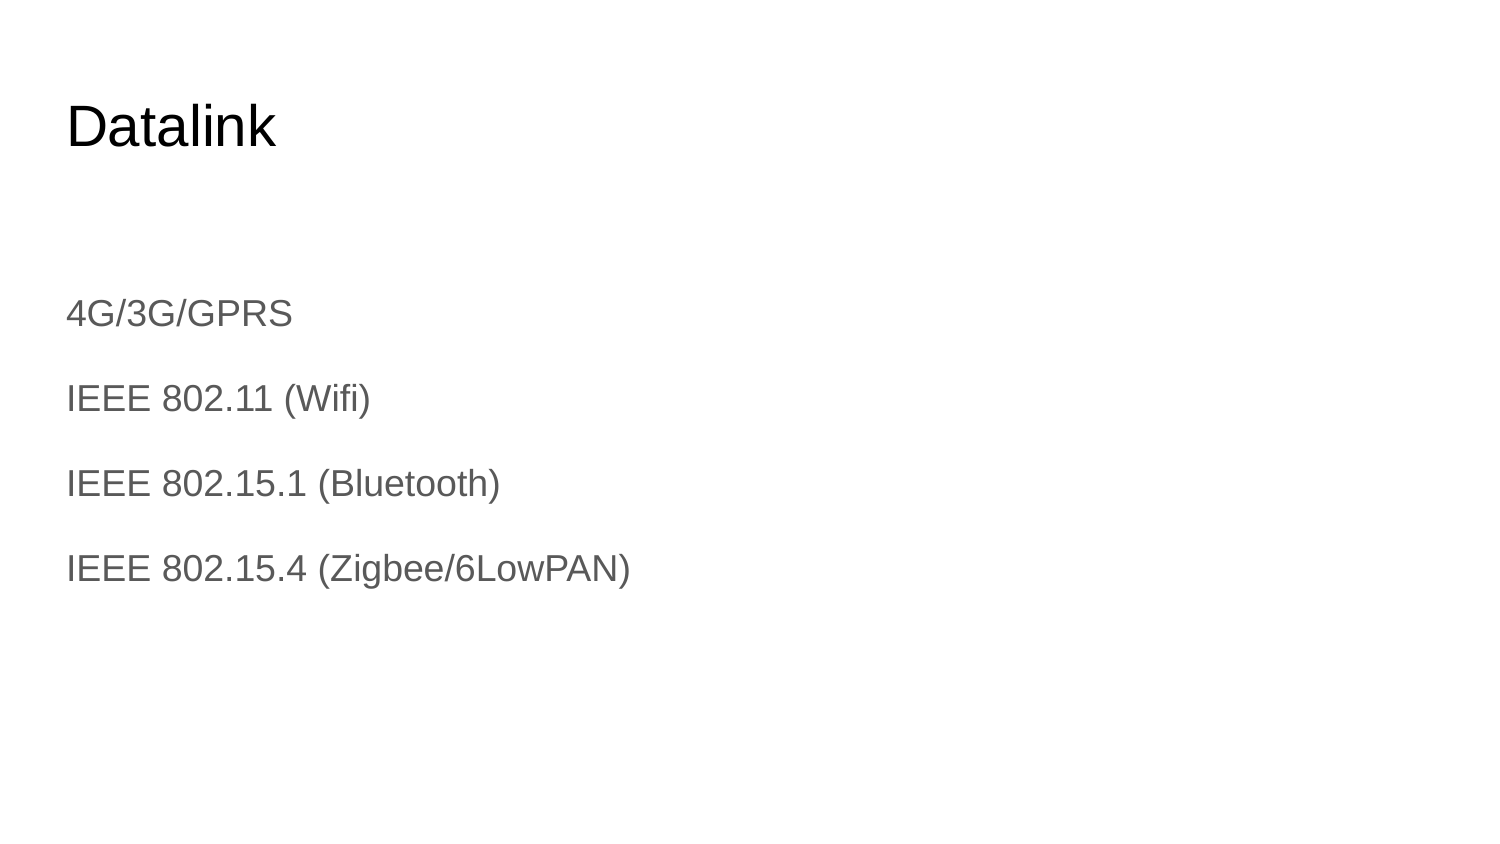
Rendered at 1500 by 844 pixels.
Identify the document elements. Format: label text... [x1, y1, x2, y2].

list 4G/3G/GPRS IEEE 802.11 (Wifi) IEEE 802.15.1 (Bluetooth) IEEE 802.15.4 (Zigbee/6LowPAN) [51, 189, 1449, 750]
title Datalink [51, 72, 1449, 167]
